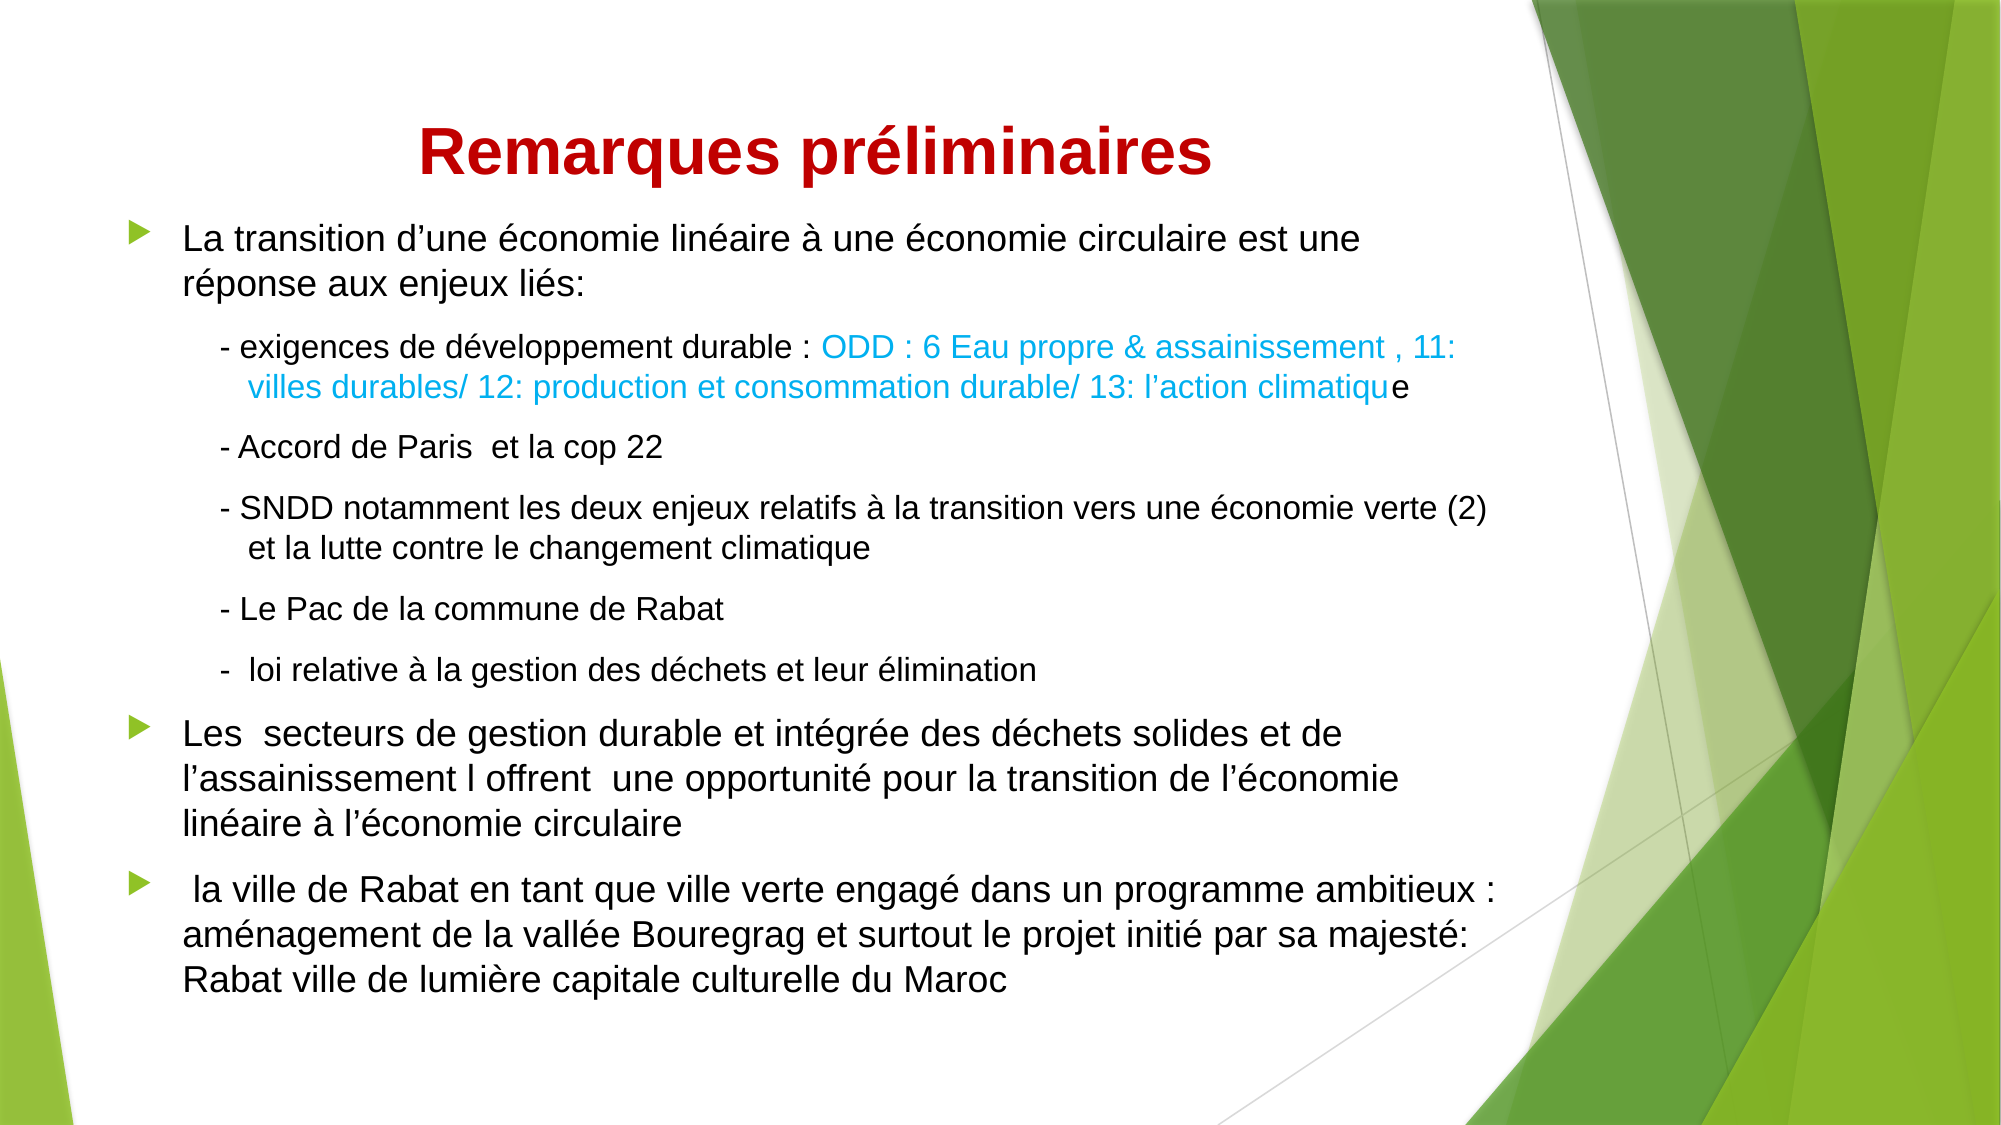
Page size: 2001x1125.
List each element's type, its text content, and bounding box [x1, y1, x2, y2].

list La transition d’une économie linéaire à une économie circulaire est une réponse aux enjeux liés: - exigences de développement durable : ODD : 6 Eau propre & assainissement , 11: villes durables/ 12: production et consommation durable/ 13: l’action climatique - Accord de Paris et la cop 22 - SNDD notamment les deux enjeux relatifs à la transition vers une économie verte (2) et la lutte contre le changement climatique - Le Pac de la commune de Rabat - loi relative à la gestion des déchets et leur élimination Les secteurs de gestion durable et intégrée des déchets solides et de l’assainissement l offrent une opportunité pour la transition de l’économie linéaire à l’économie circulaire la ville de Rabat en tant que ville verte engagé dans un programme ambitieux : aménagement de la vallée Bouregrag et surtout le projet initié par sa majesté: Rabat ville de lumière capitale culturelle du Maroc [111, 206, 1522, 1050]
title Remarques préliminaires [111, 99, 1522, 206]
